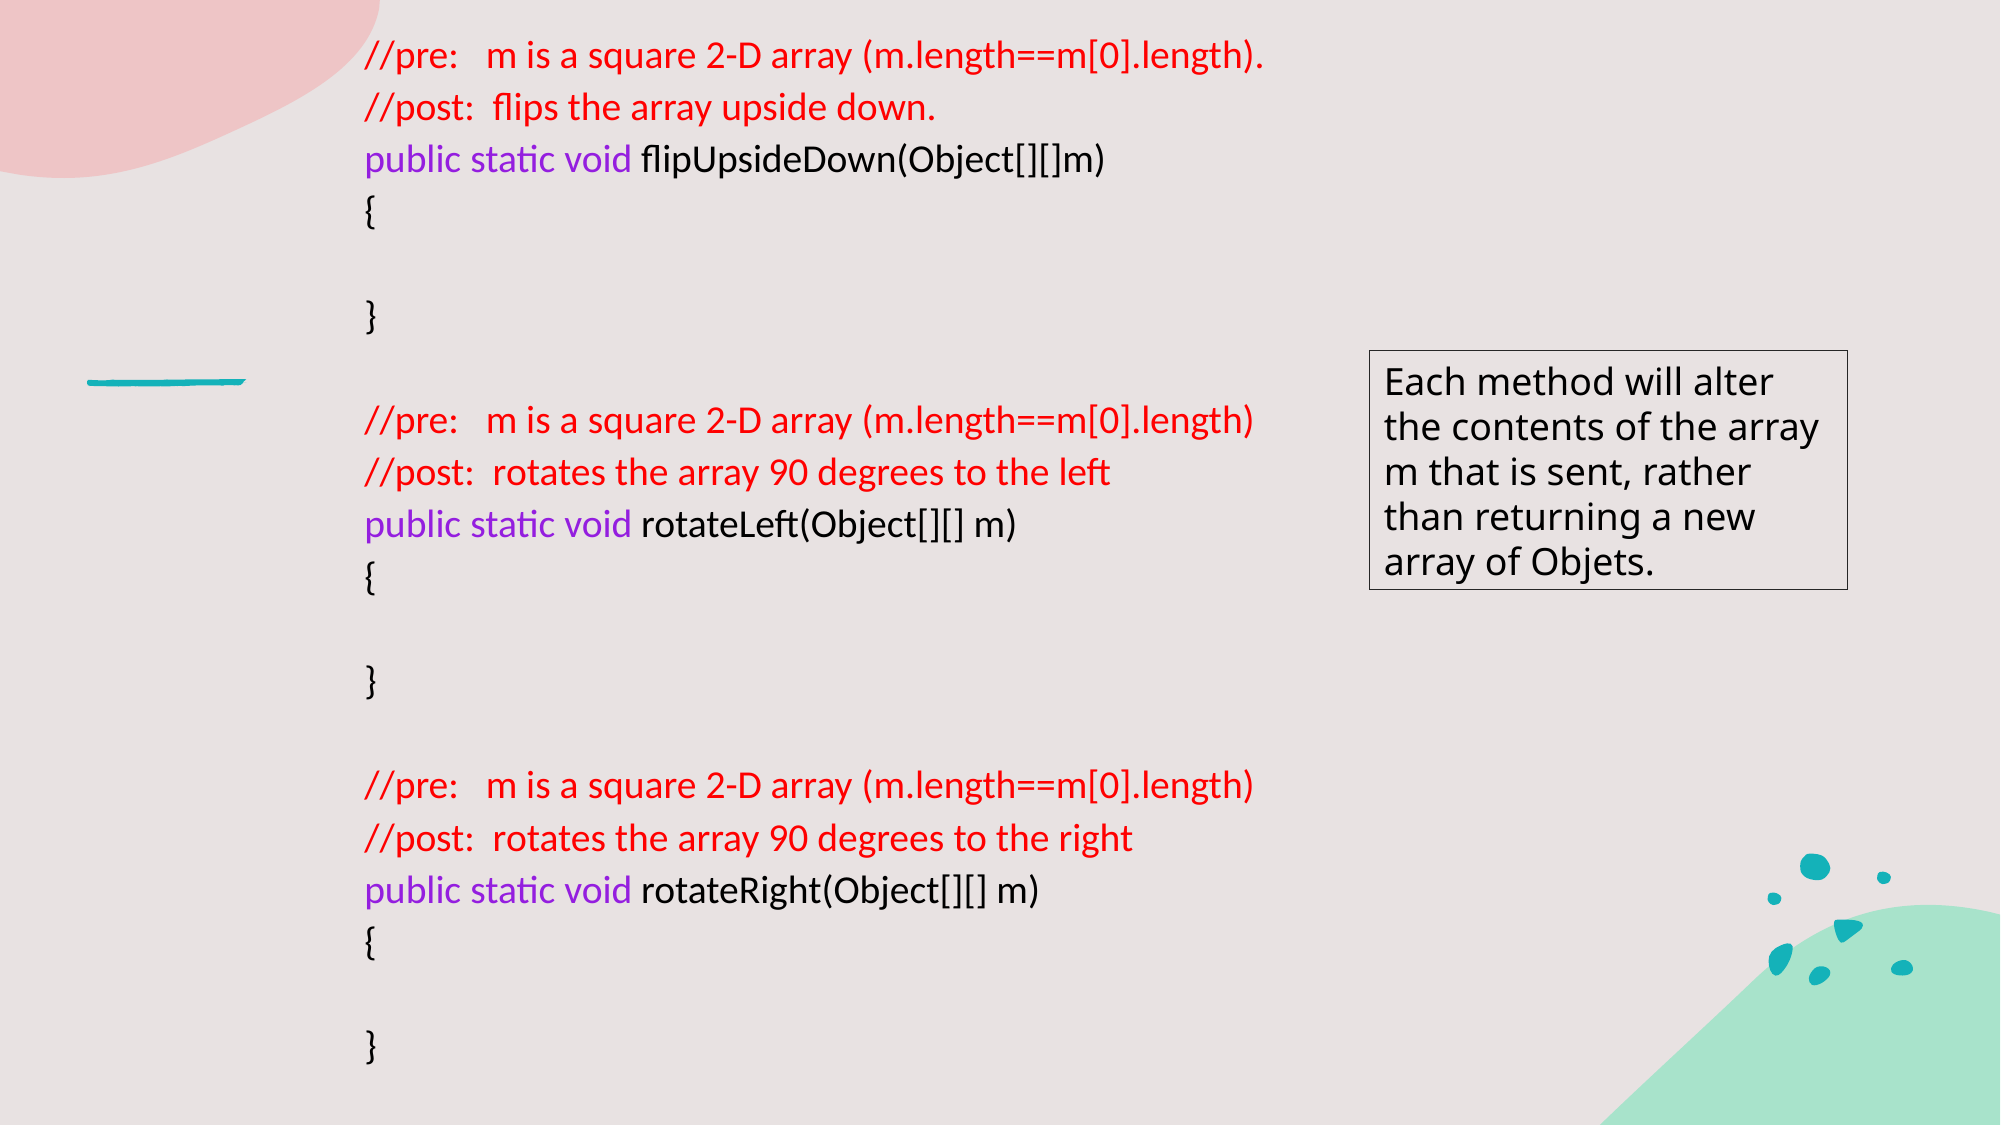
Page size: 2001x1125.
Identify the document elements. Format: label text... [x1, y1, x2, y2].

list //pre: m is a square 2-D array (m.length==m[0].length). //post: flips the array upside down. public static void flipUpsideDown(Object[][]m) { } //pre: m is a square 2-D array (m.length==m[0].length) //post: rotates the array 90 degrees to the left public static void rotateLeft(Object[][] m) { } //pre: m is a square 2-D array (m.length==m[0].length) //post: rotates the array 90 degrees to the right public static void rotateRight(Object[][] m) { } [349, 16, 1810, 1087]
text_box Each method will alter the contents of the array m that is sent, rather than returning a new array of Objets. [1369, 350, 1848, 590]
